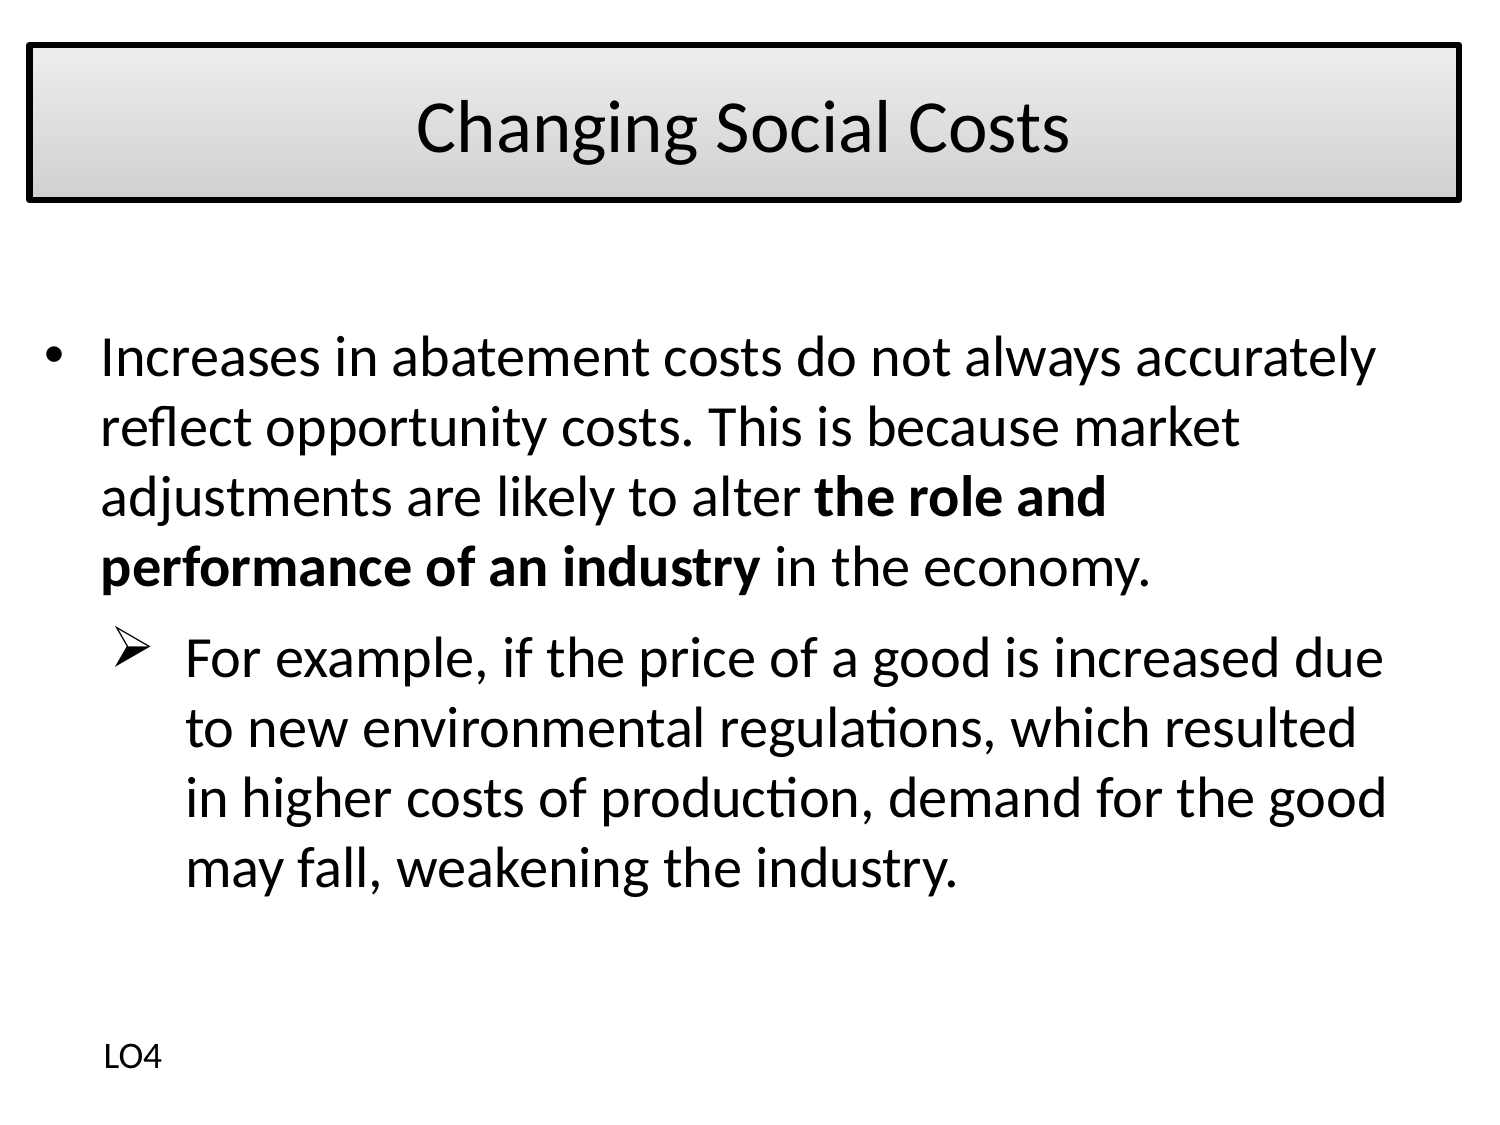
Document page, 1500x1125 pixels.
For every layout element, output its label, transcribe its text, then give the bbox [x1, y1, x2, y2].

list Increases in abatement costs do not always accurately reflect opportunity costs. This is because market adjustments are likely to alter the role and performance of an industry in the economy. For example, if the price of a good is increased due to new environmental regulations, which resulted in higher costs of production, demand for the good may fall, weakening the industry. [29, 311, 1425, 1054]
text_box LO4 [88, 1023, 420, 1084]
title Changing Social Costs [26, 42, 1462, 203]
